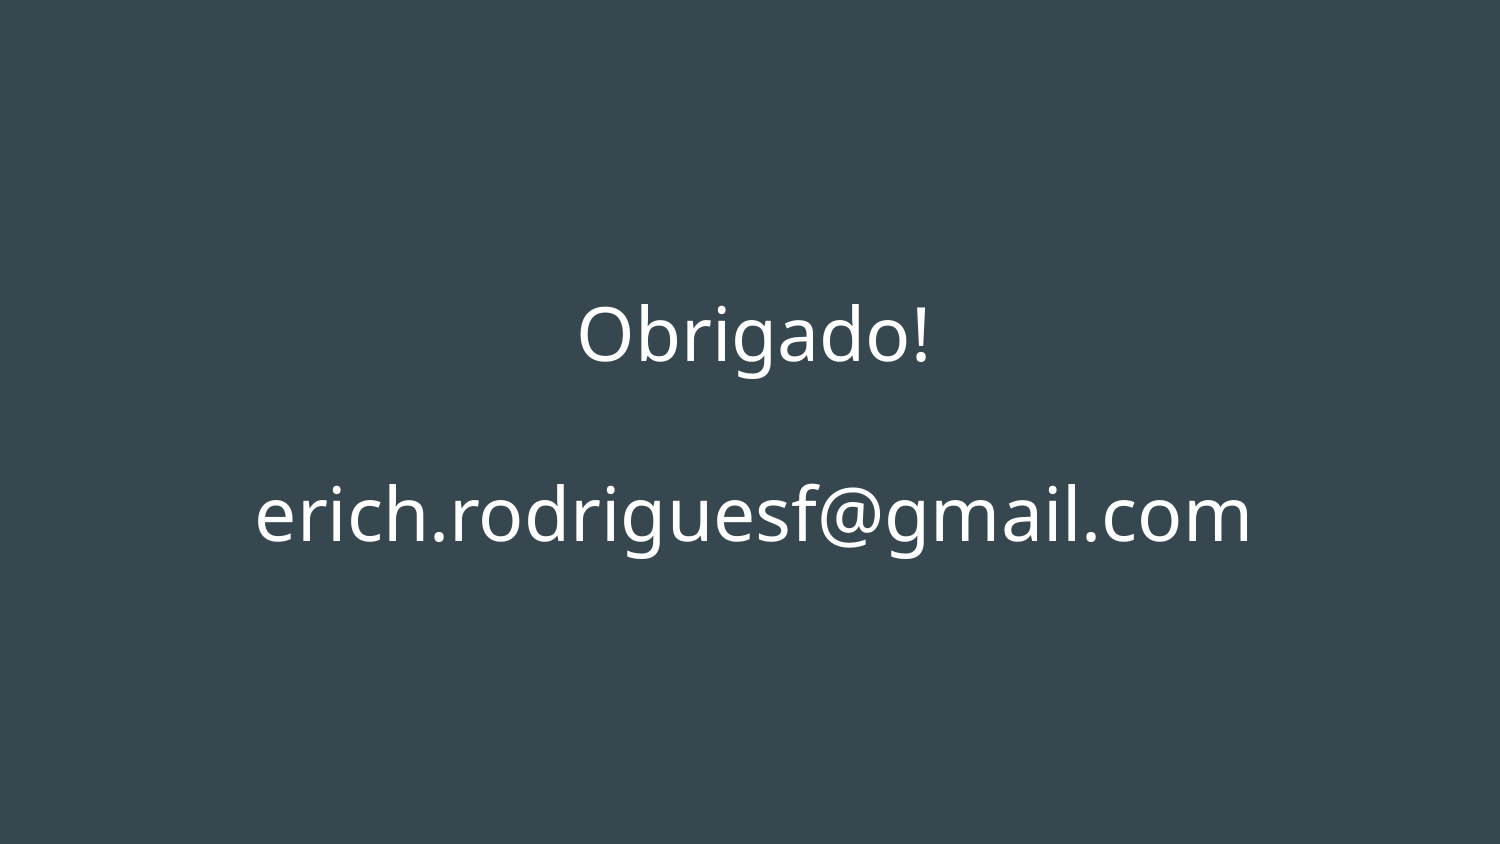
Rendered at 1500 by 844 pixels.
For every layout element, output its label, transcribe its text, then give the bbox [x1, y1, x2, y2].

title Obrigado! erich.rodriguesf@gmail.com [110, 351, 1399, 493]
